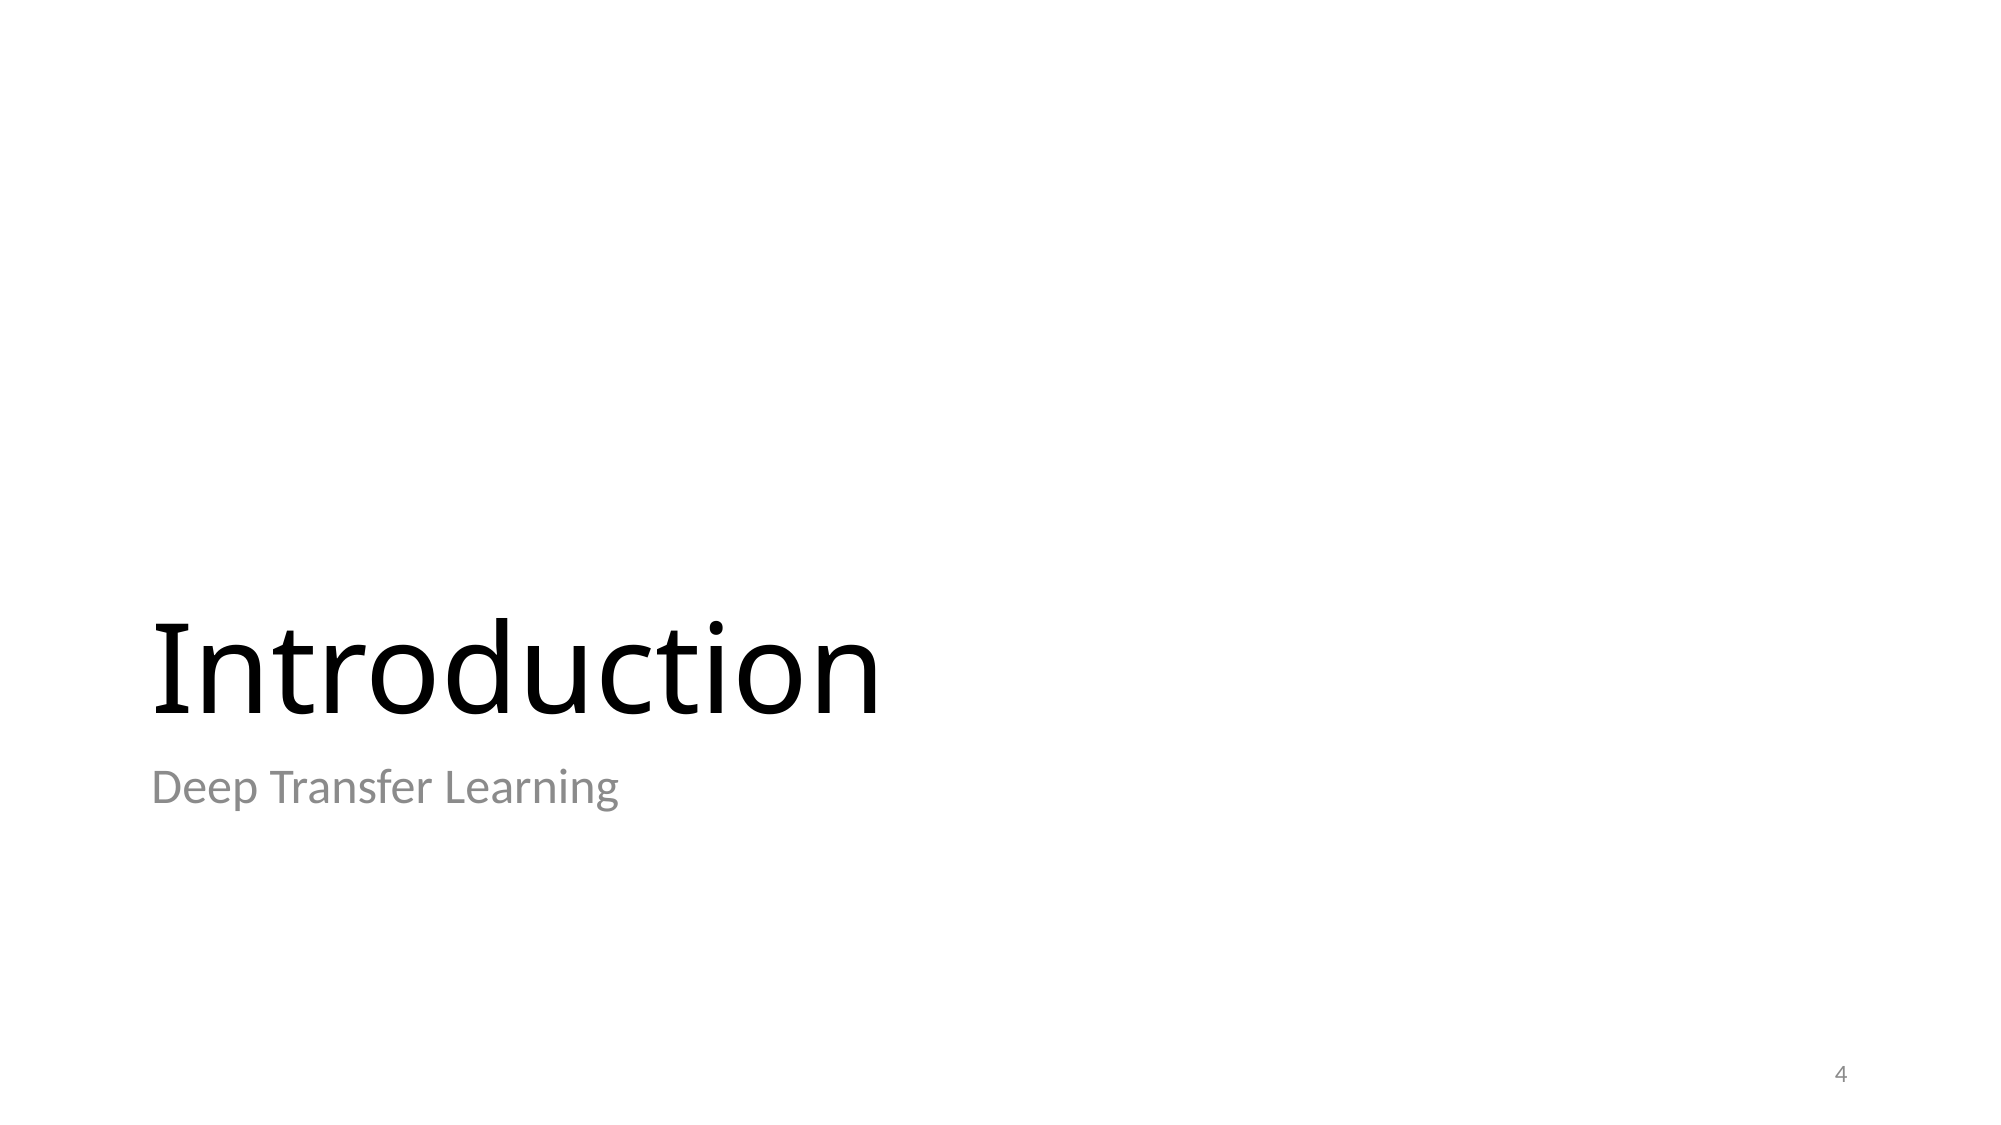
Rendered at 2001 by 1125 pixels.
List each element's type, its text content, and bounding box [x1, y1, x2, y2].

slide_number 4 [1412, 1042, 1863, 1103]
title Introduction [136, 280, 1862, 749]
list Deep Transfer Learning [136, 752, 1862, 999]
